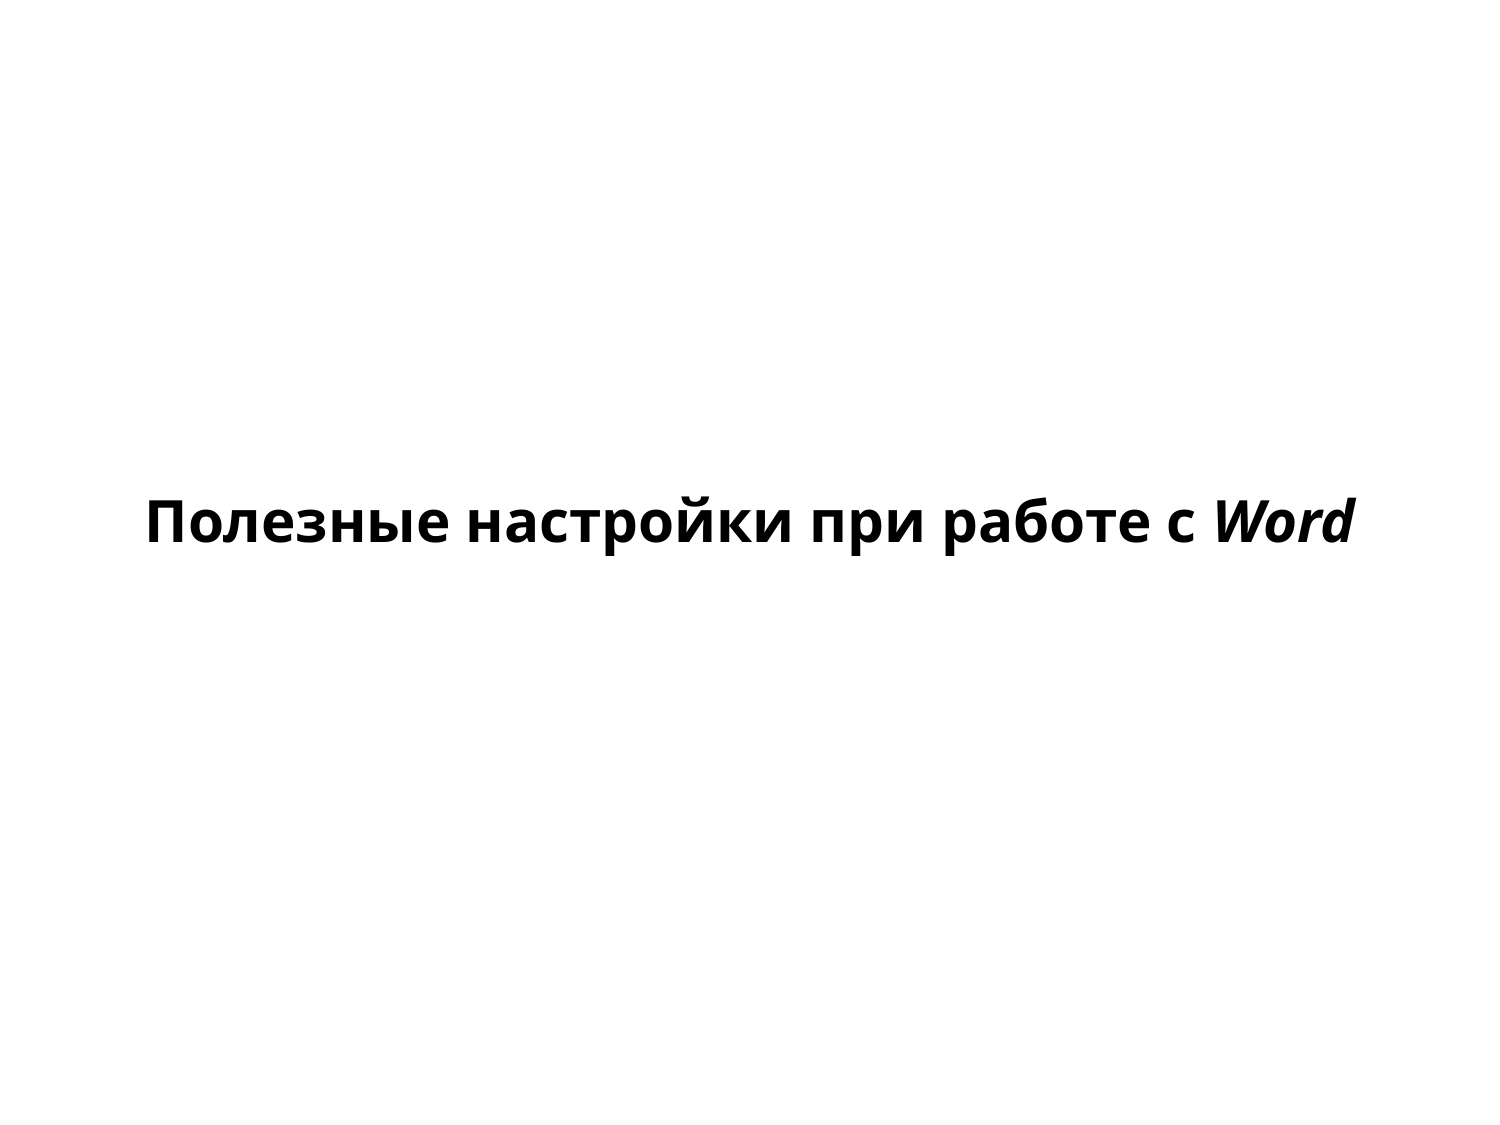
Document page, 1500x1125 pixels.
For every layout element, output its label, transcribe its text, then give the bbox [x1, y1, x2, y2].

text_box Полезные настройки при работе с Word [17, 476, 1483, 562]
